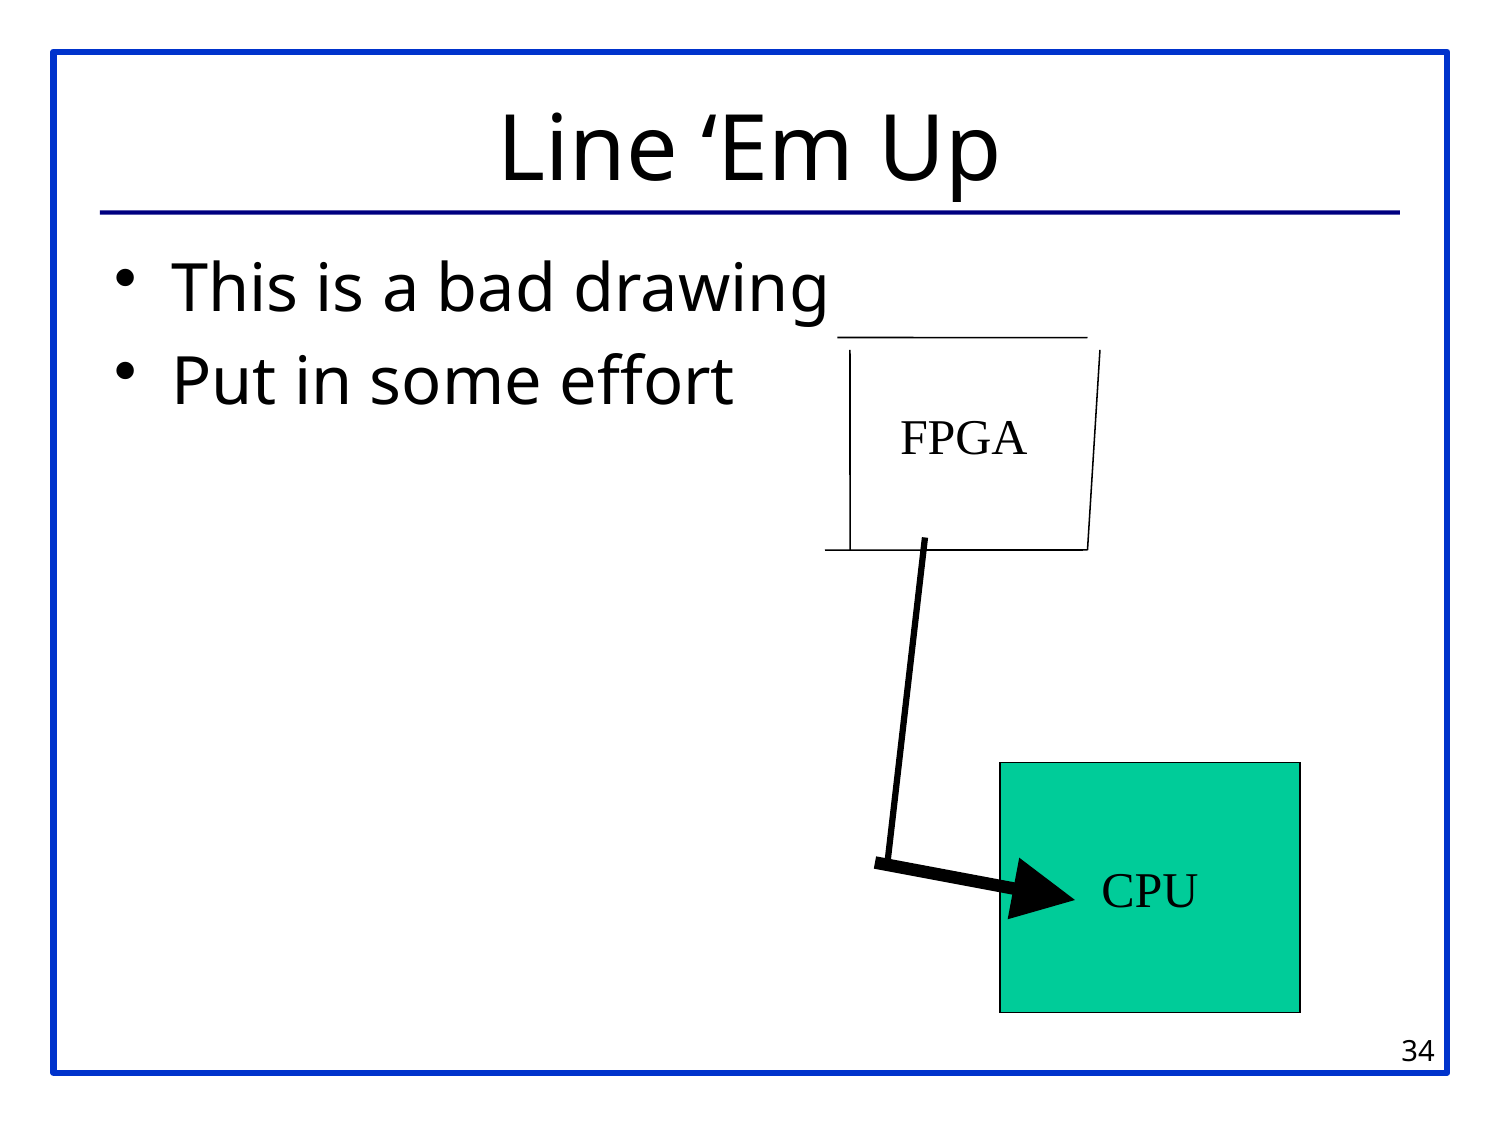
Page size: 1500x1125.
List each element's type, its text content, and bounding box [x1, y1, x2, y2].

title Line ‘Em Up [99, 50, 1400, 237]
text_box FPGA [885, 397, 1043, 473]
slide_number 34 [1137, 1025, 1450, 1100]
text_box CPU [999, 762, 1300, 1013]
text_box [874, 862, 1075, 907]
list This is a bad drawing Put in some effort [99, 237, 1400, 1025]
